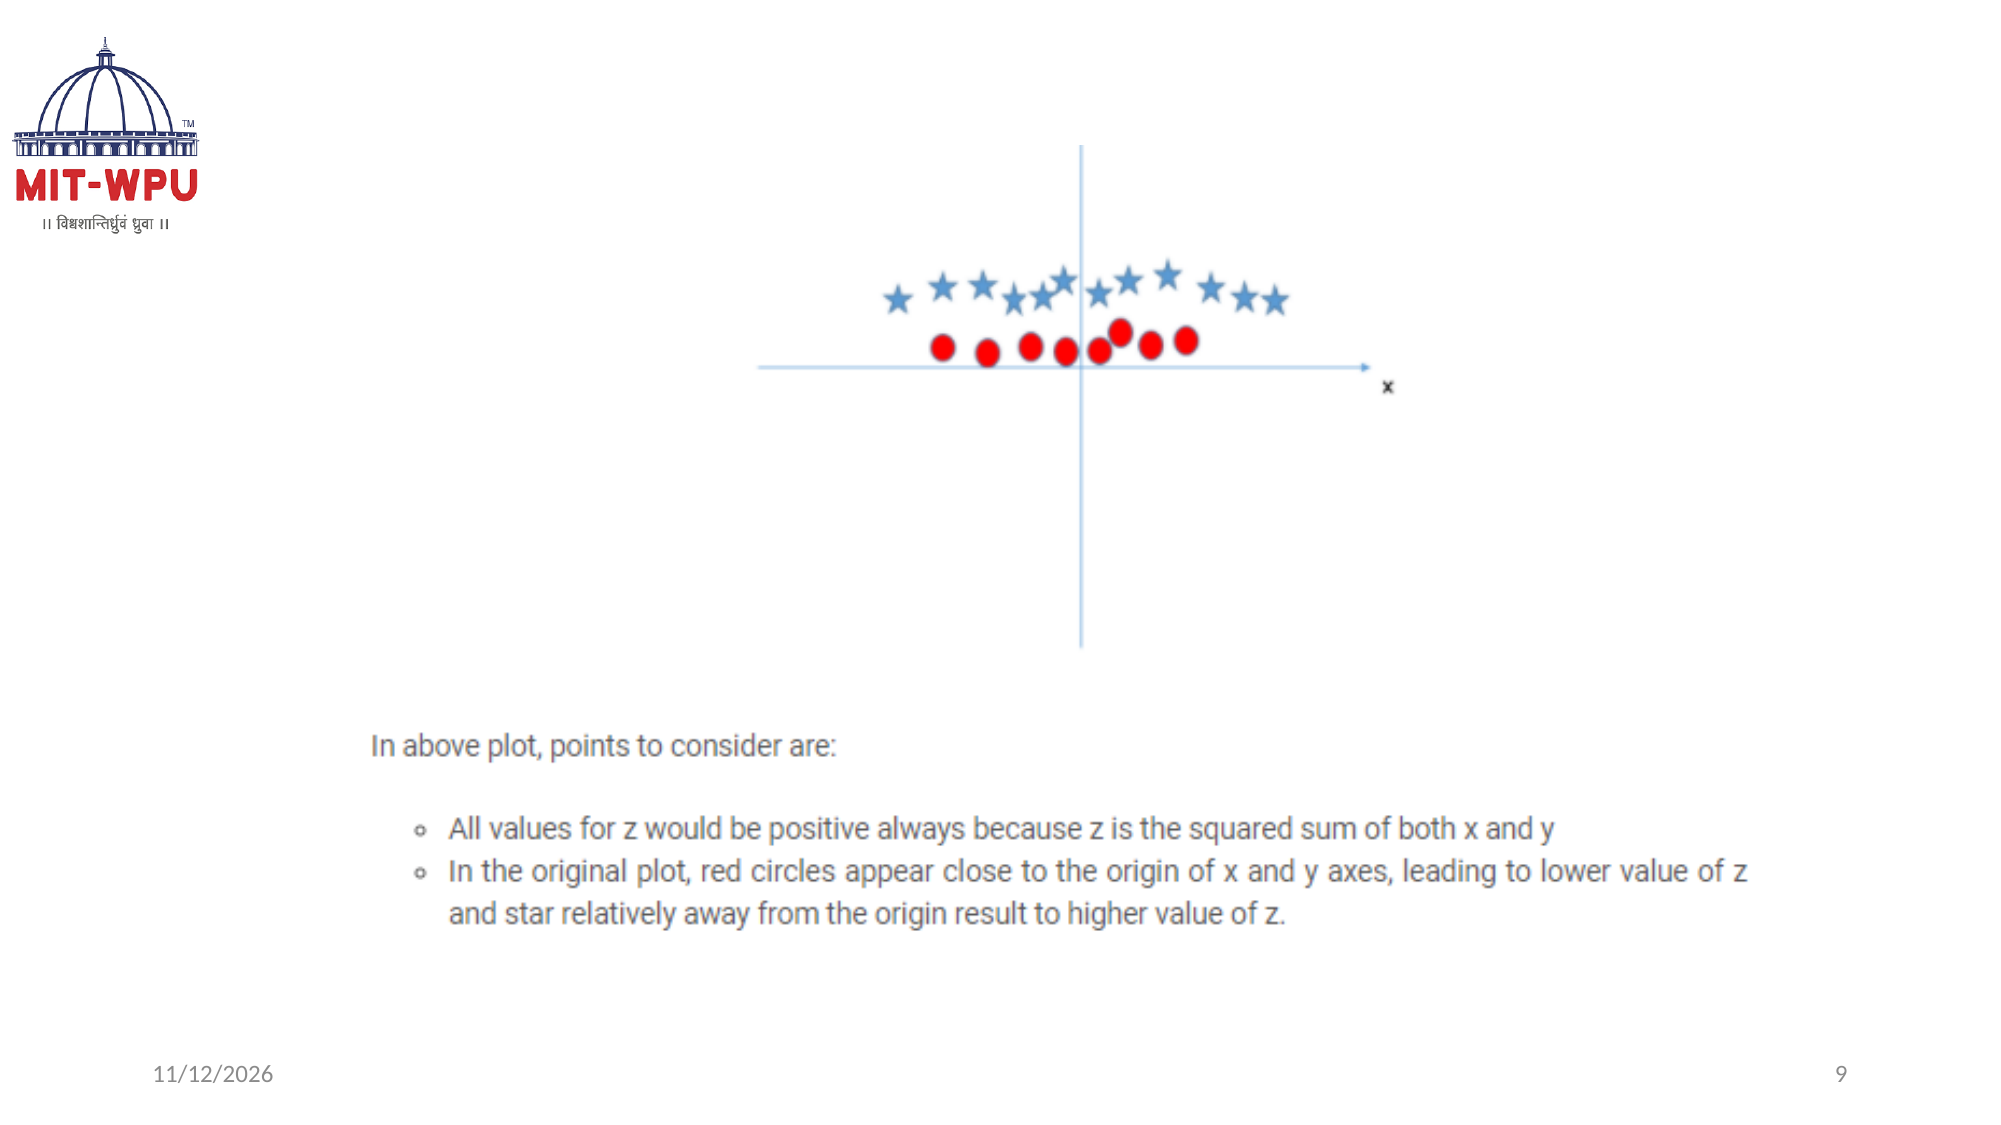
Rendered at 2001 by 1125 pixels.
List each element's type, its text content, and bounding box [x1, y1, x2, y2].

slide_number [137, 1042, 588, 1103]
picture [255, 145, 1822, 966]
picture [12, 37, 221, 235]
slide_number 9 [1412, 1042, 1863, 1103]
